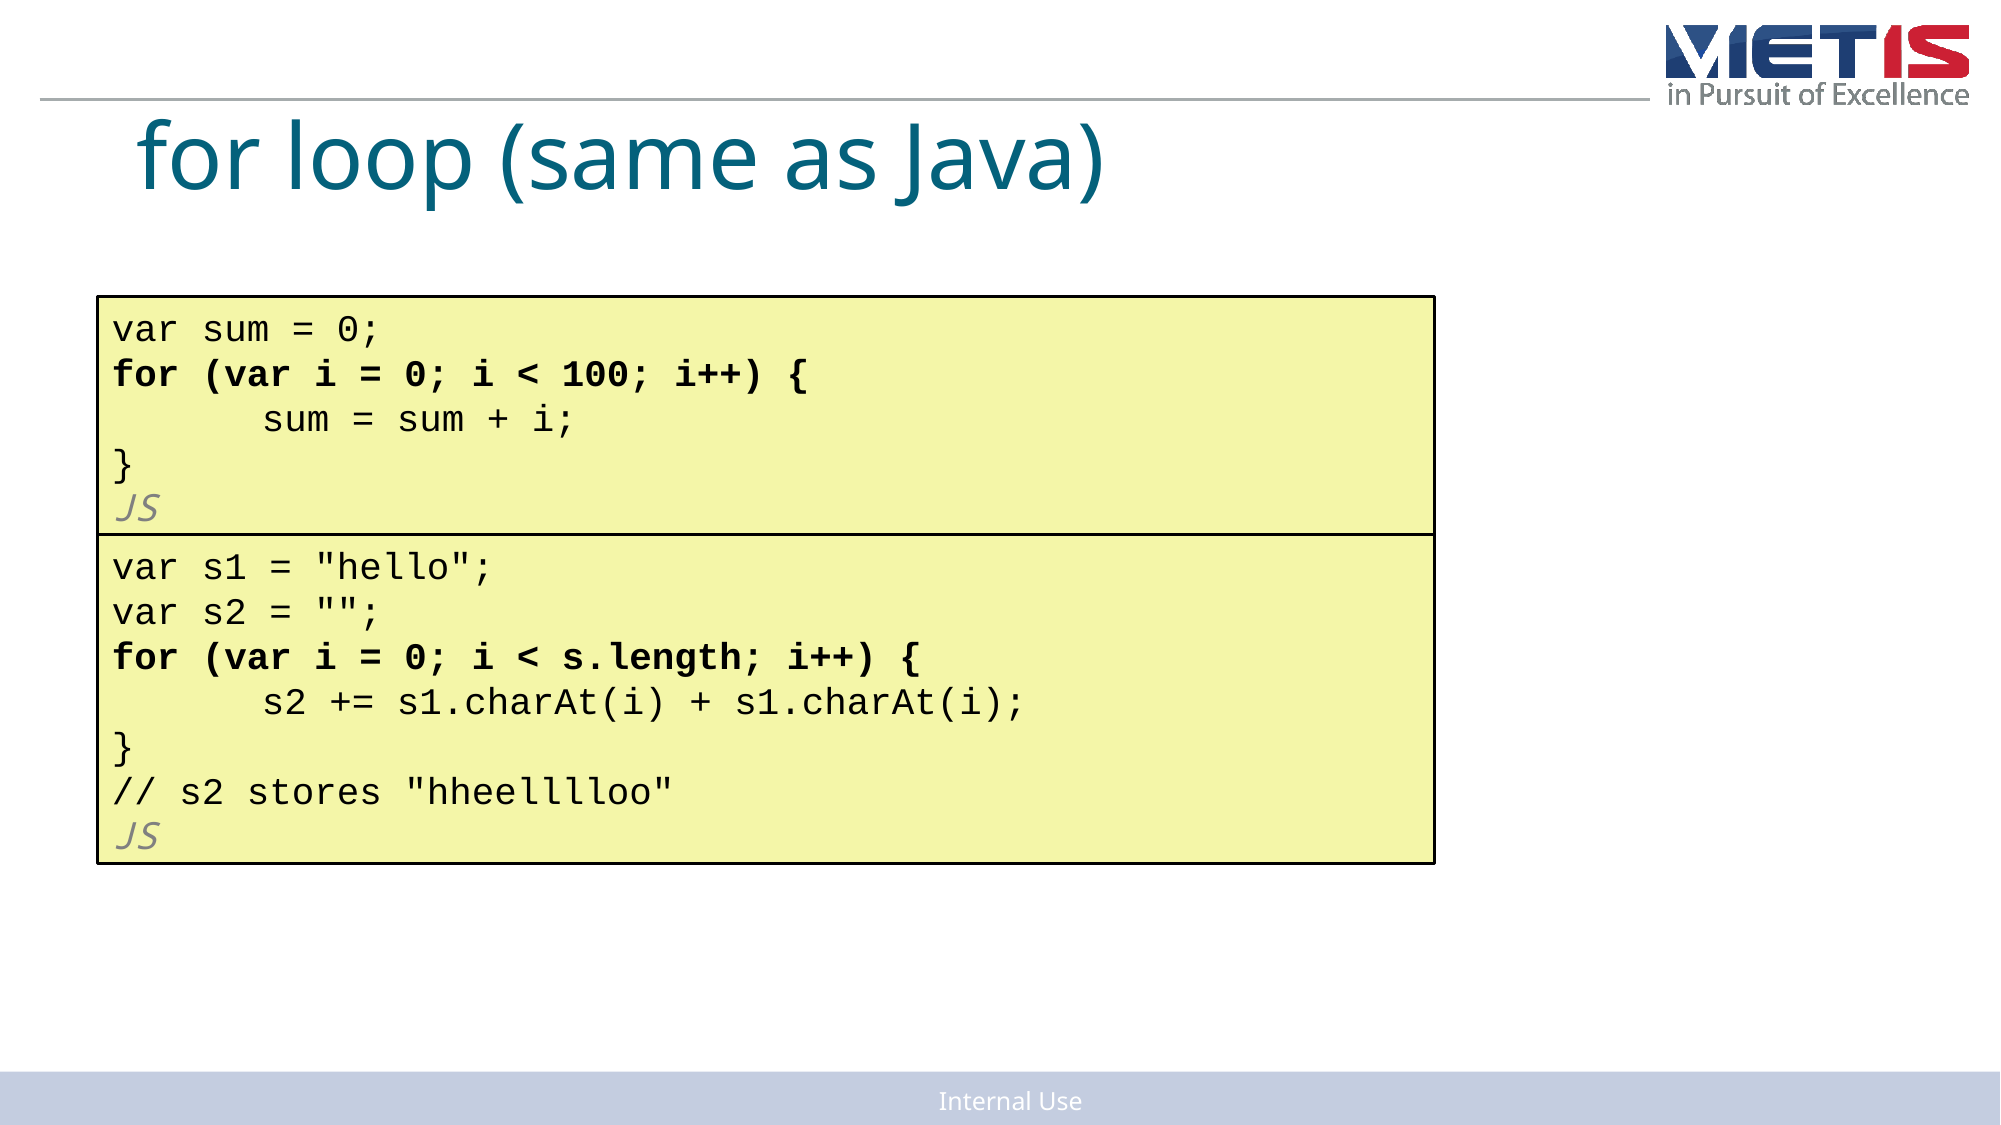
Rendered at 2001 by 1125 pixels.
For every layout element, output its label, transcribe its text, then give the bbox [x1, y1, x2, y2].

picture [1666, 25, 1969, 105]
text_box var sum = 0; for (var i = 0; i < 100; i++) { sum = sum + i; } JS [97, 296, 1435, 534]
text_box for loop (same as Java) [97, 71, 1435, 235]
text_box var s1 = "hello"; var s2 = ""; for (var i = 0; i < s.length; i++) { s2 += s1.charAt(i) + s1.charAt(i); } // s2 stores "hheelllloo" JS [97, 534, 1435, 864]
